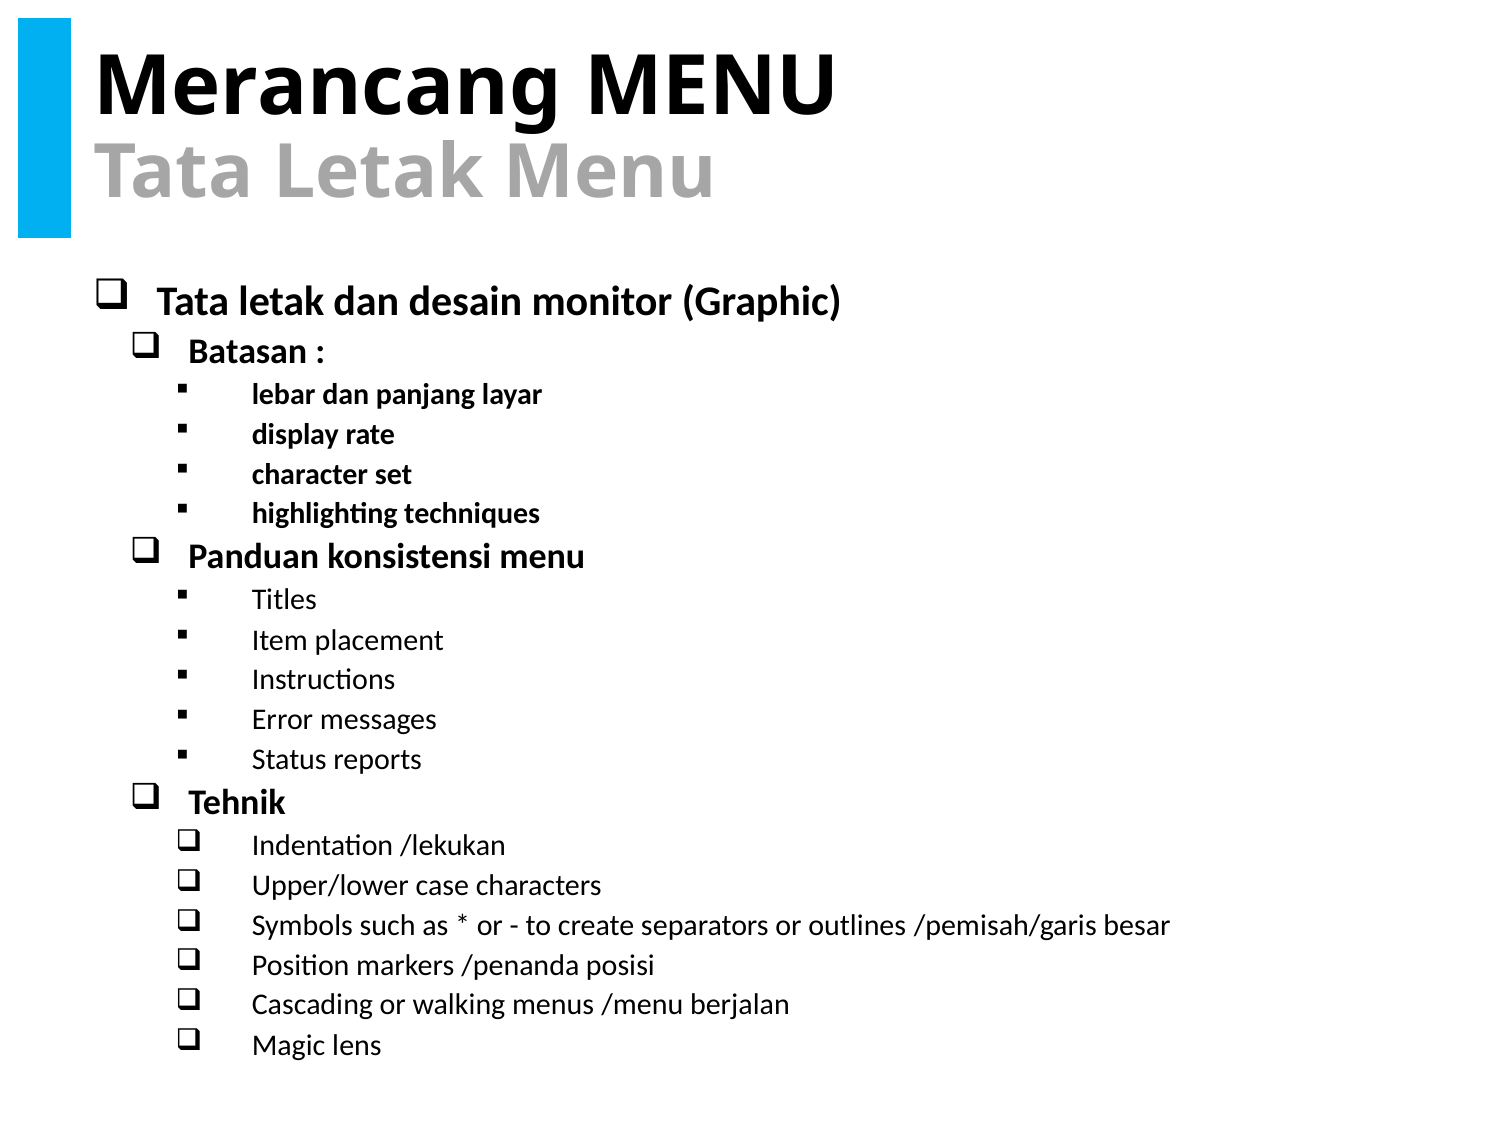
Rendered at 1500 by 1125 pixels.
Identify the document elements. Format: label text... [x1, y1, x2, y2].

list Tata letak dan desain monitor (Graphic) Batasan : lebar dan panjang layar display rate character set highlighting techniques Panduan konsistensi menu Titles Item placement Instructions Error messages Status reports Tehnik Indentation /lekukan Upper/lower case characters Symbols such as * or - to create separators or outlines /pemisah/garis besar Position markers /penanda posisi Cascading or walking menus /menu berjalan Magic lens [78, 272, 1443, 1070]
title Merancang MENU Tata Letak Menu [78, 19, 1443, 237]
